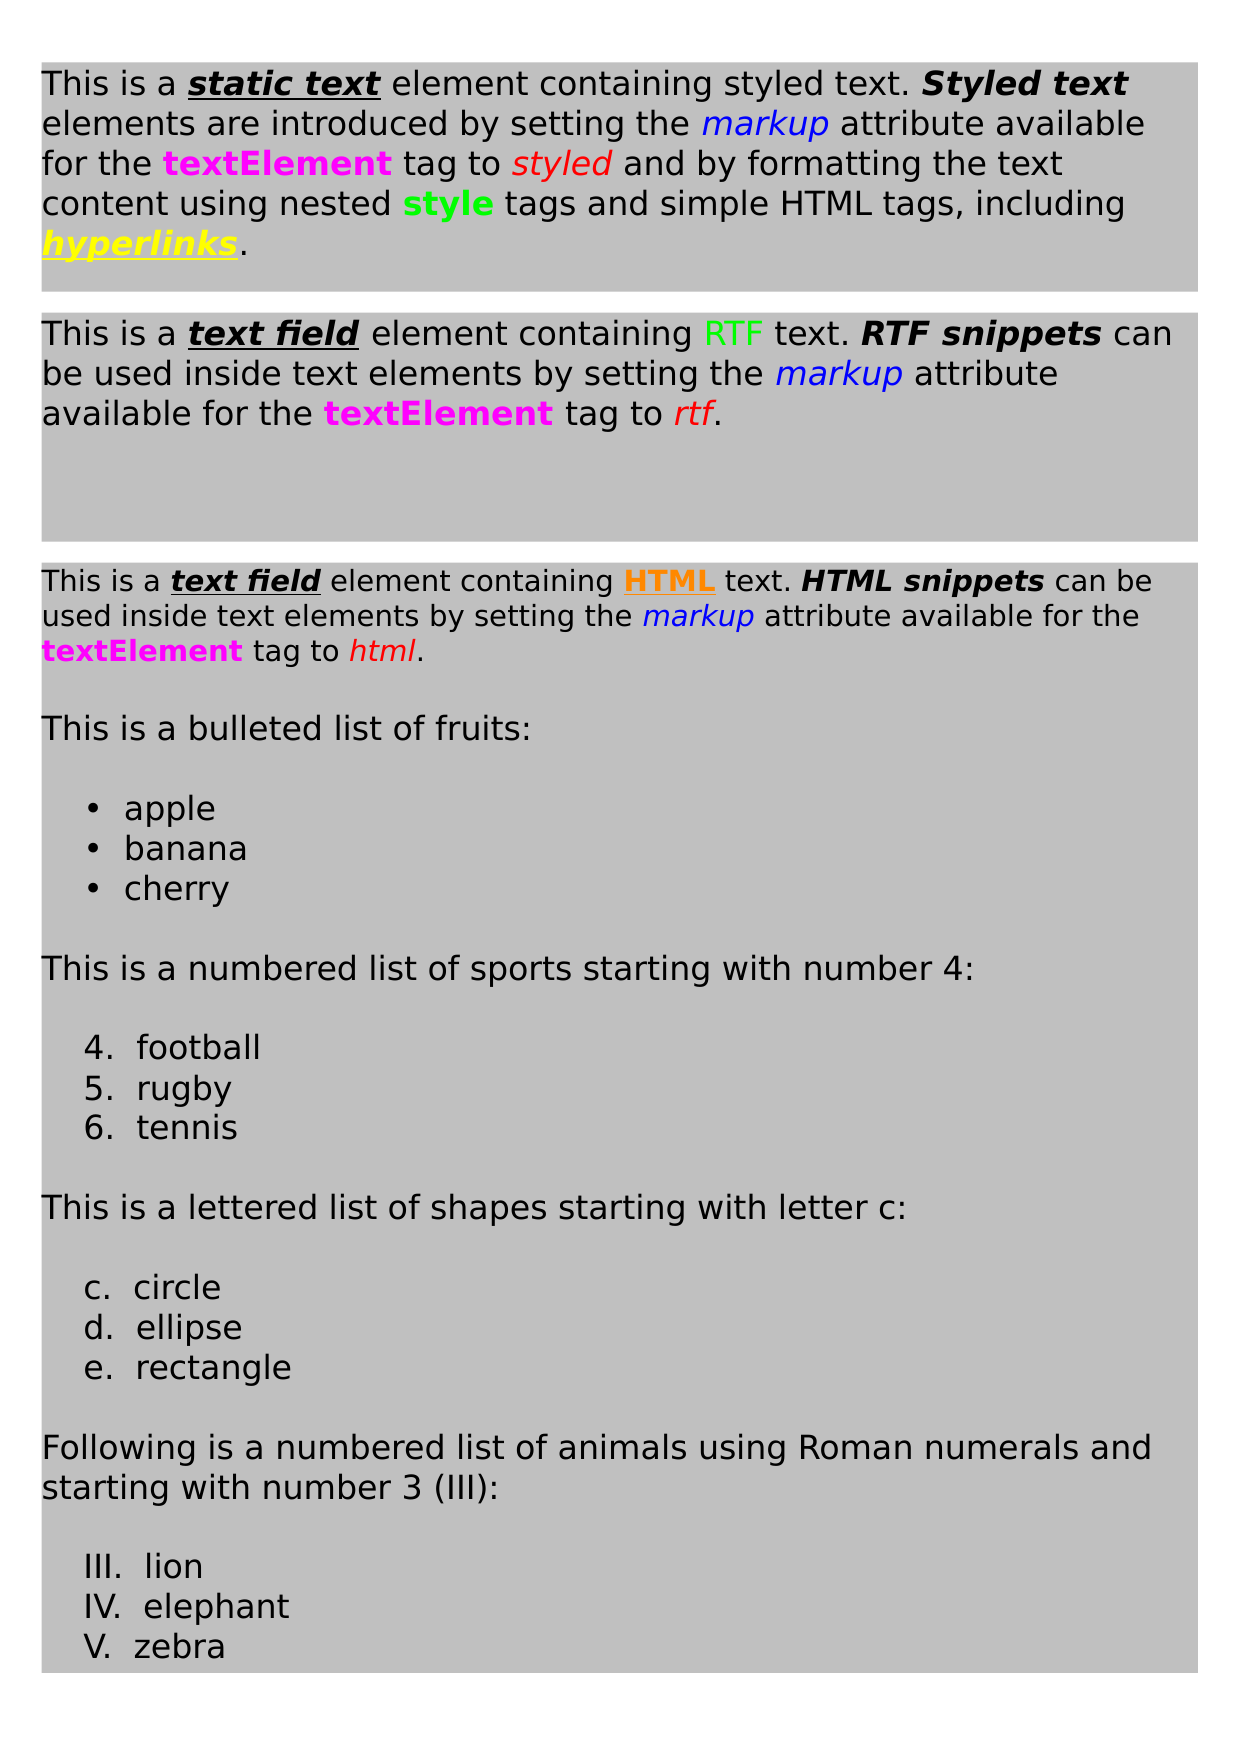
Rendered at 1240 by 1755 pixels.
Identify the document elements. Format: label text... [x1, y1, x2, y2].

text_box This is a text field element containing HTML text. HTML snippets can be used inside text elements by setting the markup attribute available for the textElement tag to html. This is a bulleted list of fruits: • apple • banana • cherry This is a numbered list of sports starting with number 4: 4. football 5. rugby 6. tennis This is a lettered list of shapes starting with letter c: c. circle d. ellipse e. rectangle Following is a numbered list of animals using Roman numerals and starting with number 3 (III): III. lion IV. elephant V. zebra [41, 562, 1198, 1673]
text_box This is a static text element containing styled text. Styled text elements are introduced by setting the markup attribute available for the textElement tag to styled and by formatting the text content using nested style tags and simple HTML tags, including hyperlinks. [41, 62, 1198, 292]
text_box This is a text field element containing RTF text. RTF snippets can be used inside text elements by setting the markup attribute available for the textElement tag to rtf. [41, 312, 1198, 542]
